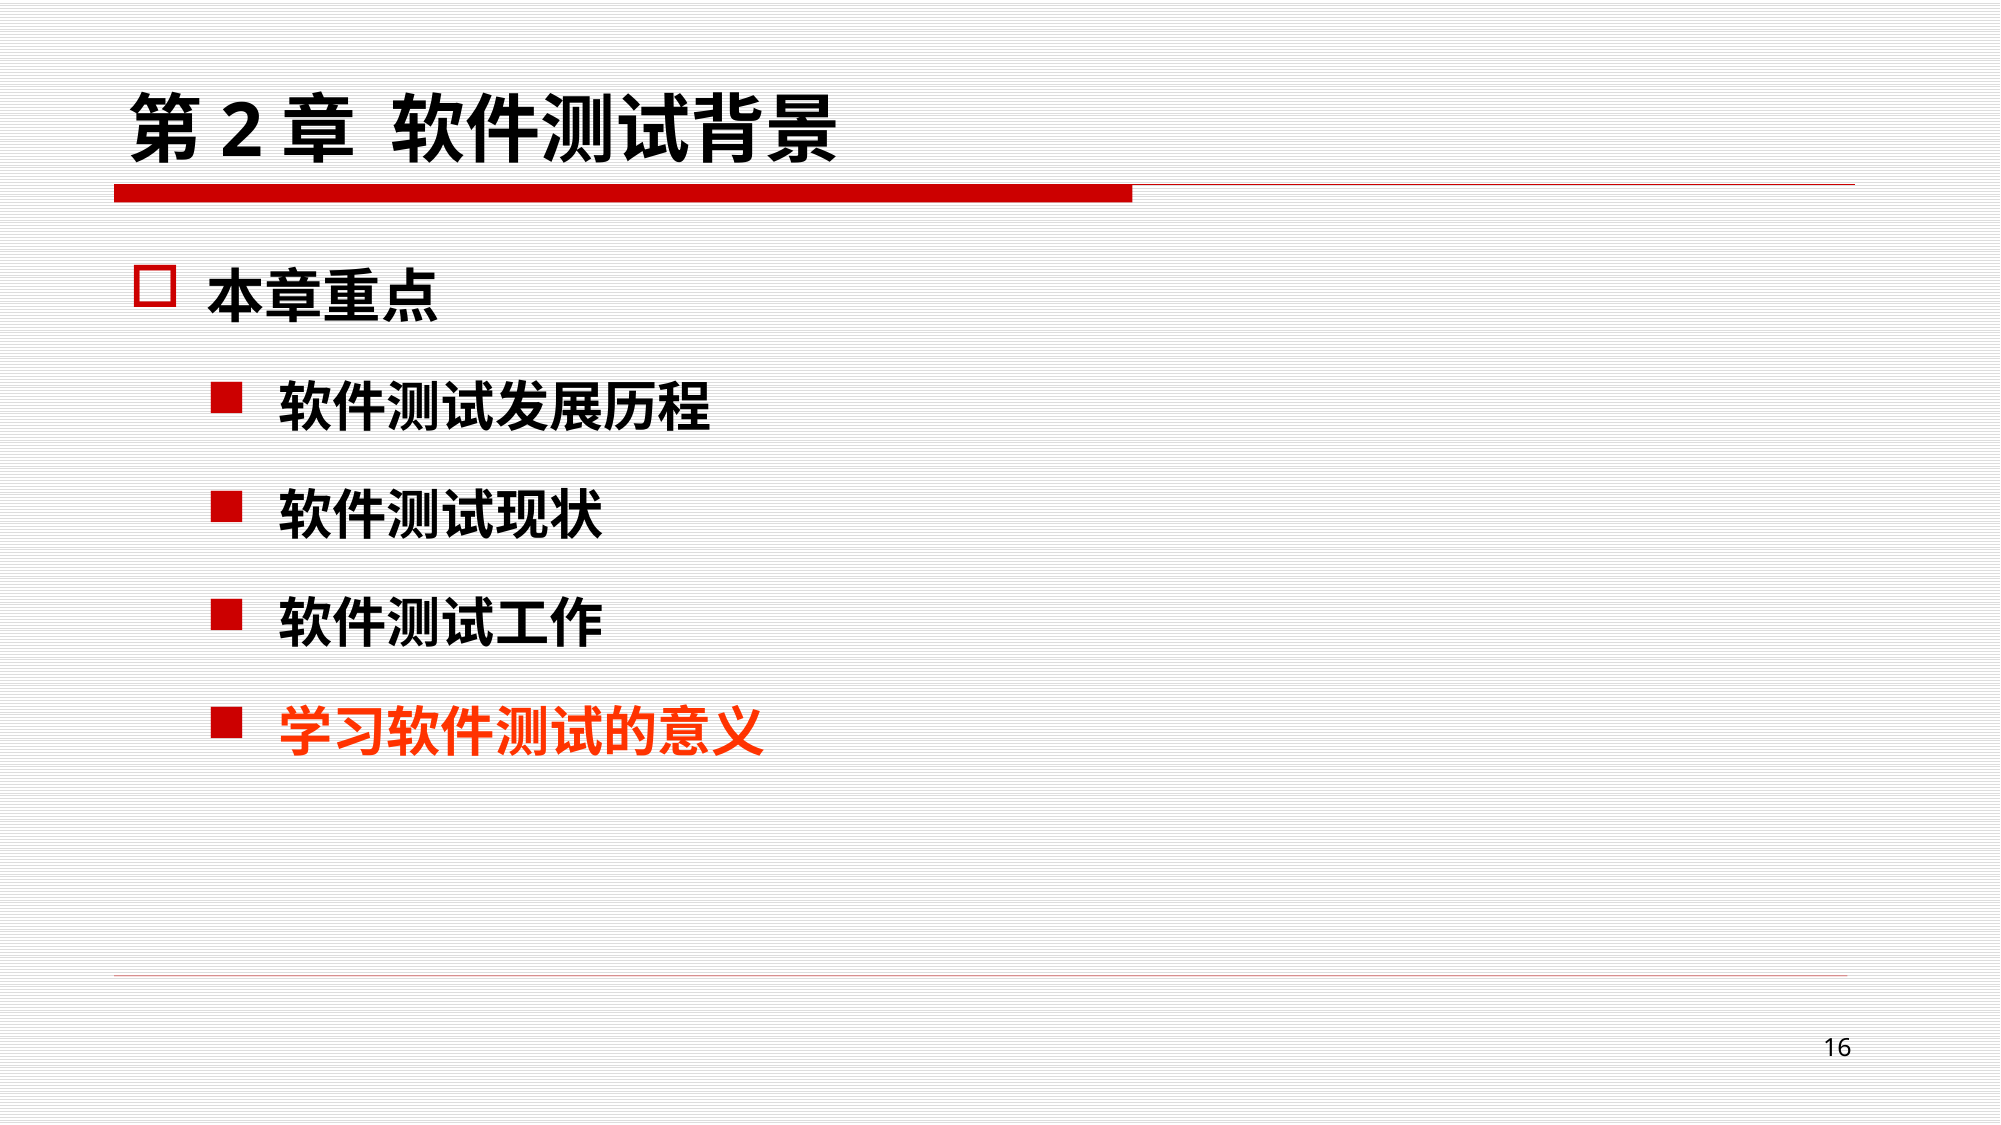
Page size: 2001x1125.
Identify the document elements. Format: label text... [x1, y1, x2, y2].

slide_number 16 [1433, 1024, 1867, 1103]
title 第2章 软件测试背景 [112, 42, 1863, 179]
list 本章重点 软件测试发展历程 软件测试现状 软件测试工作 学习软件测试的意义 [114, 216, 1865, 917]
